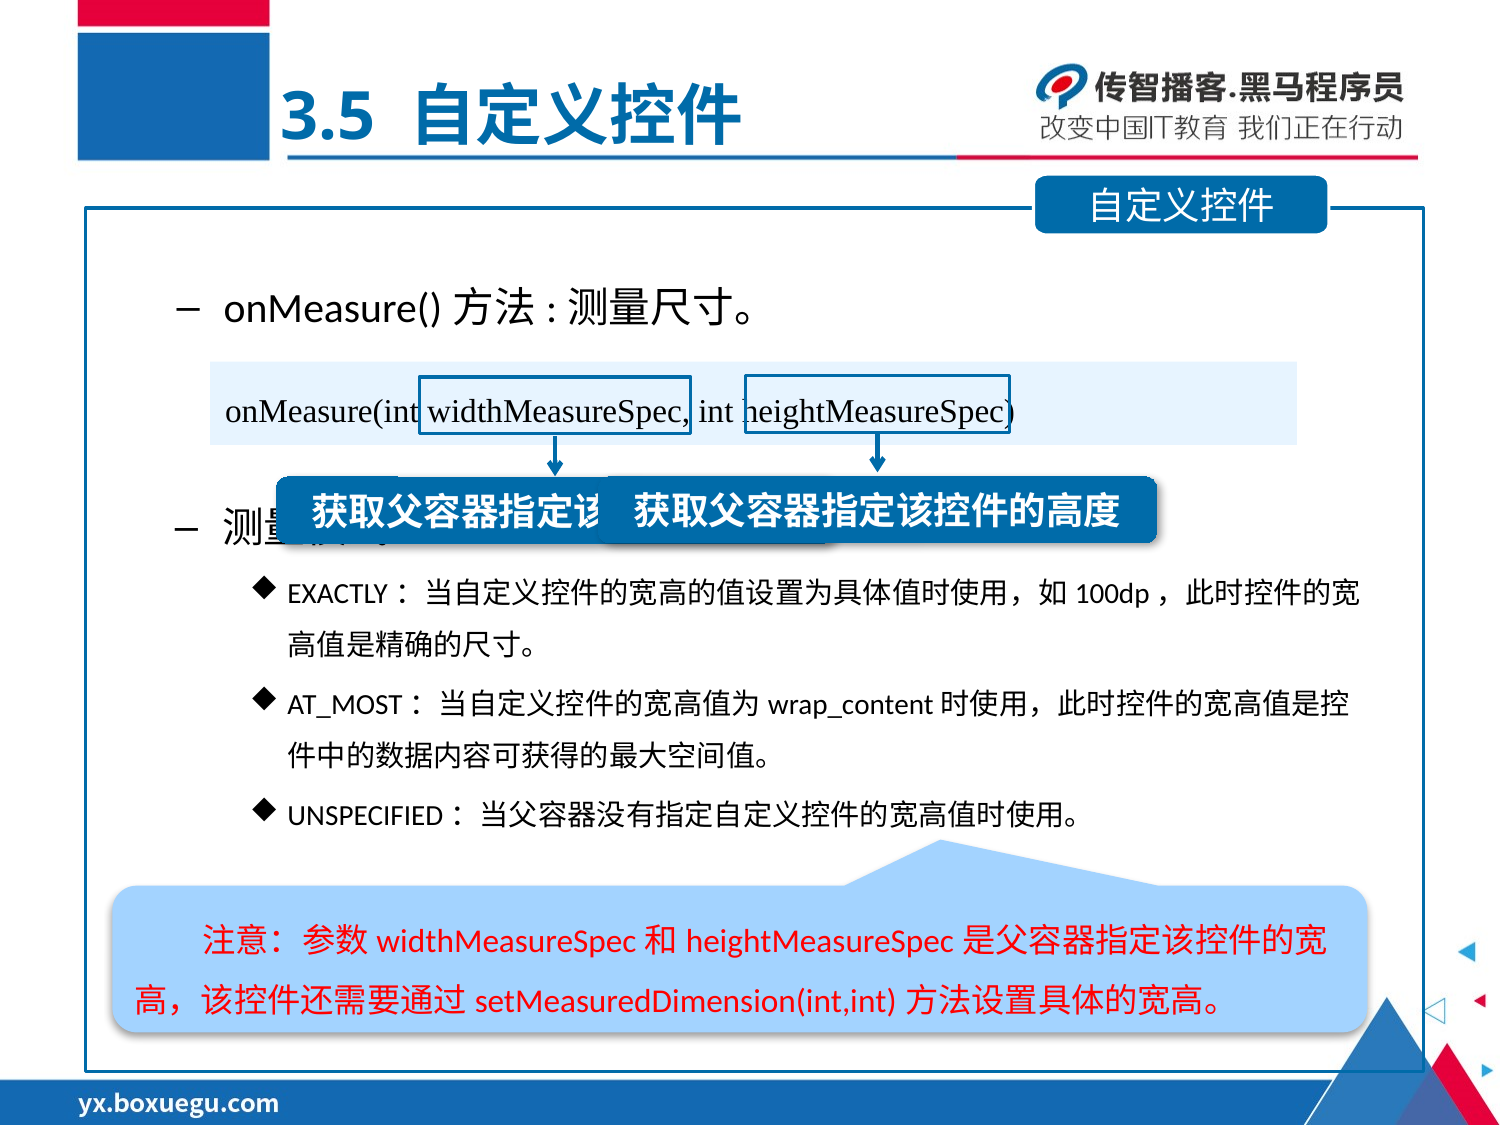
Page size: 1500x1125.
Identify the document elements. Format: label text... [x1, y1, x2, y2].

text_box 自定义控件 [1031, 172, 1331, 237]
text_box [419, 376, 691, 434]
text_box 获取父容器指定该控件的宽度 [276, 476, 604, 544]
text_box 获取父容器指定该控件的高度 [598, 476, 1157, 543]
text_box [85, 208, 1424, 1072]
picture [0, 0, 1500, 1125]
text_box onMeasure(int widthMeasureSpec, int heightMeasureSpec) [210, 361, 1297, 445]
text_box [745, 375, 1010, 433]
text_box 3.5 自定义控件 [265, 66, 1424, 159]
text_box onMeasure()方法:测量尺寸。 [86, 248, 1395, 414]
text_box 注意：参数widthMeasureSpec和heightMeasureSpec是父容器指定该控件的宽高，该控件还需要通过setMeasuredDimension(int,int)方法设置具体的宽高。 [112, 839, 1368, 1033]
text_box [41, 151, 853, 244]
